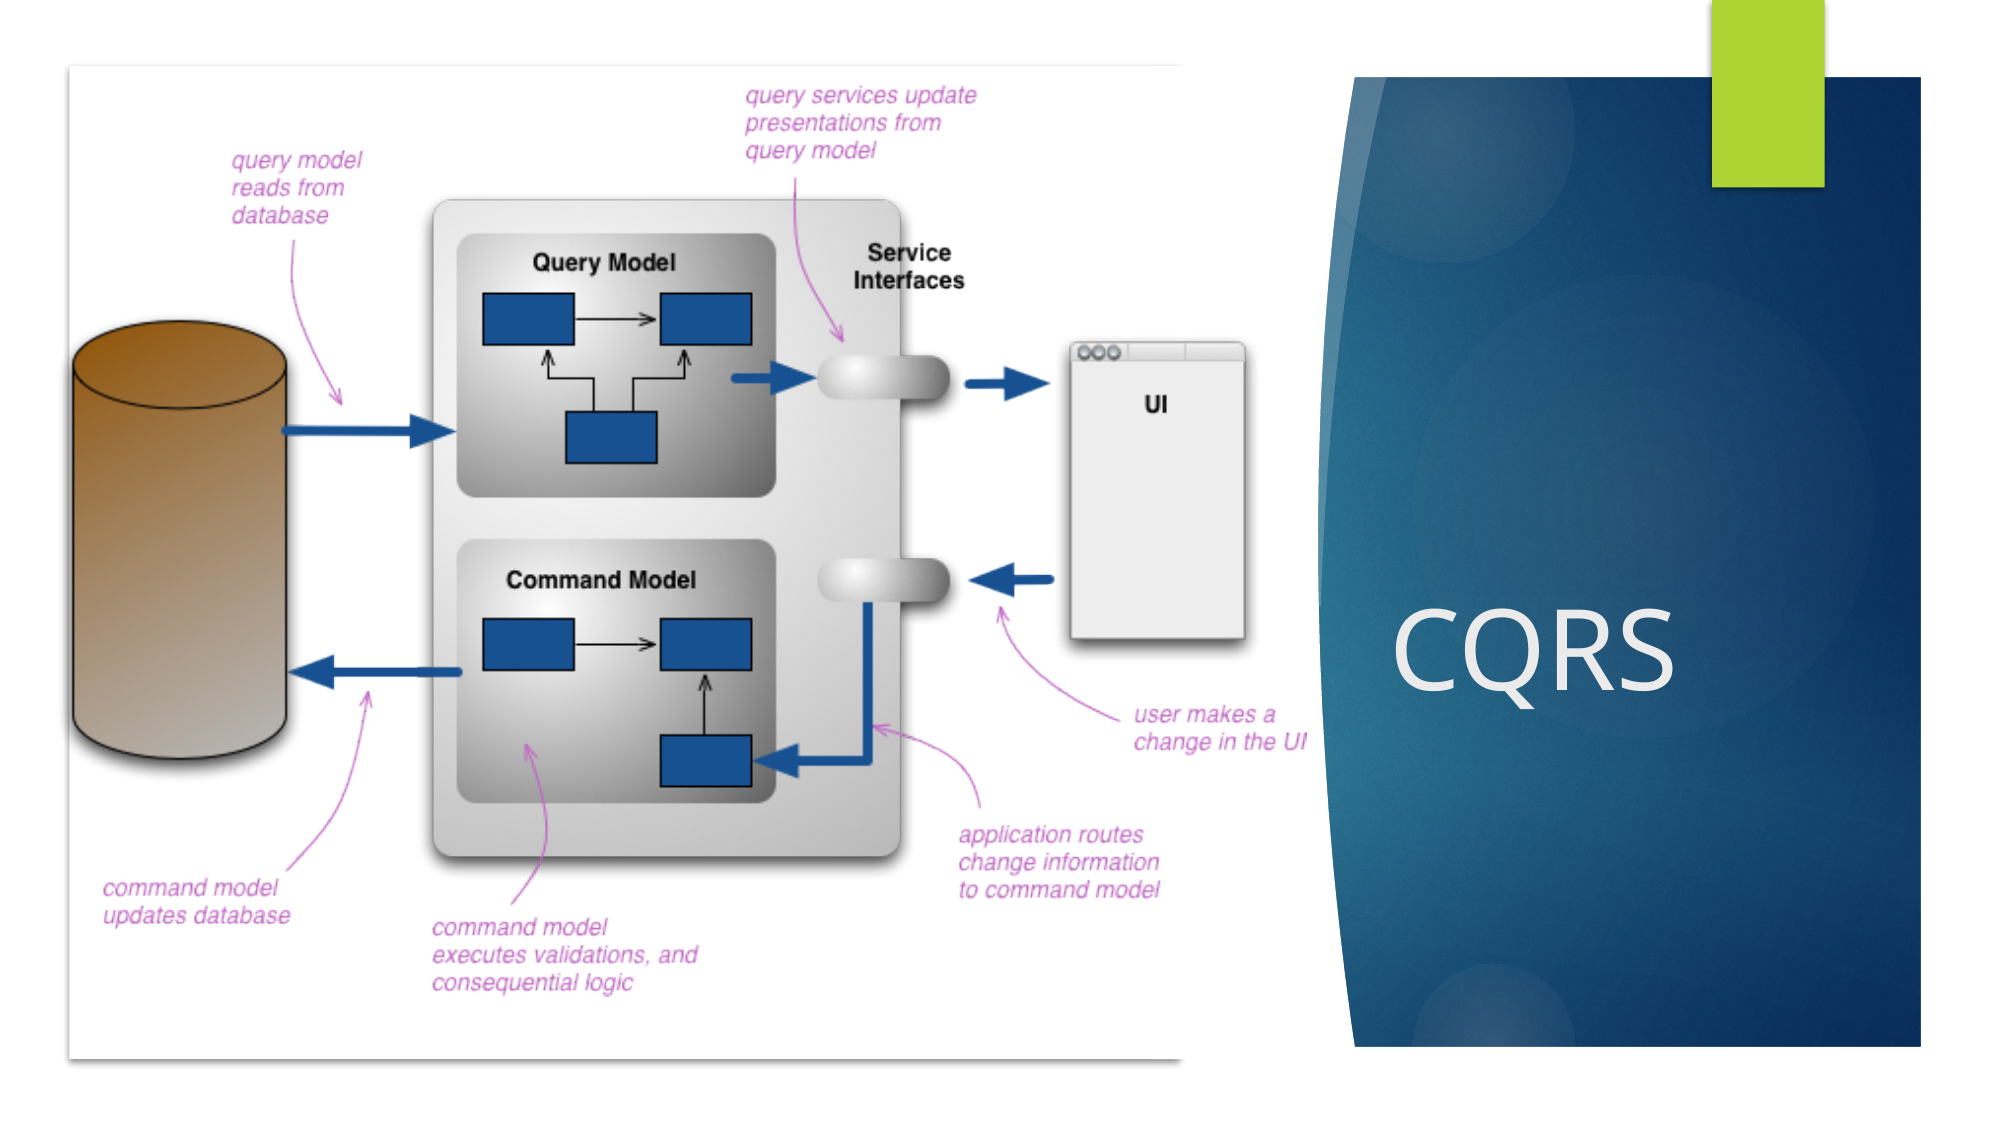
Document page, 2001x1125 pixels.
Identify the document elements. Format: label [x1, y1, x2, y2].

text_box [69, 64, 1367, 1060]
list [51, 82, 1308, 997]
text_box [0, 0, 2000, 1125]
